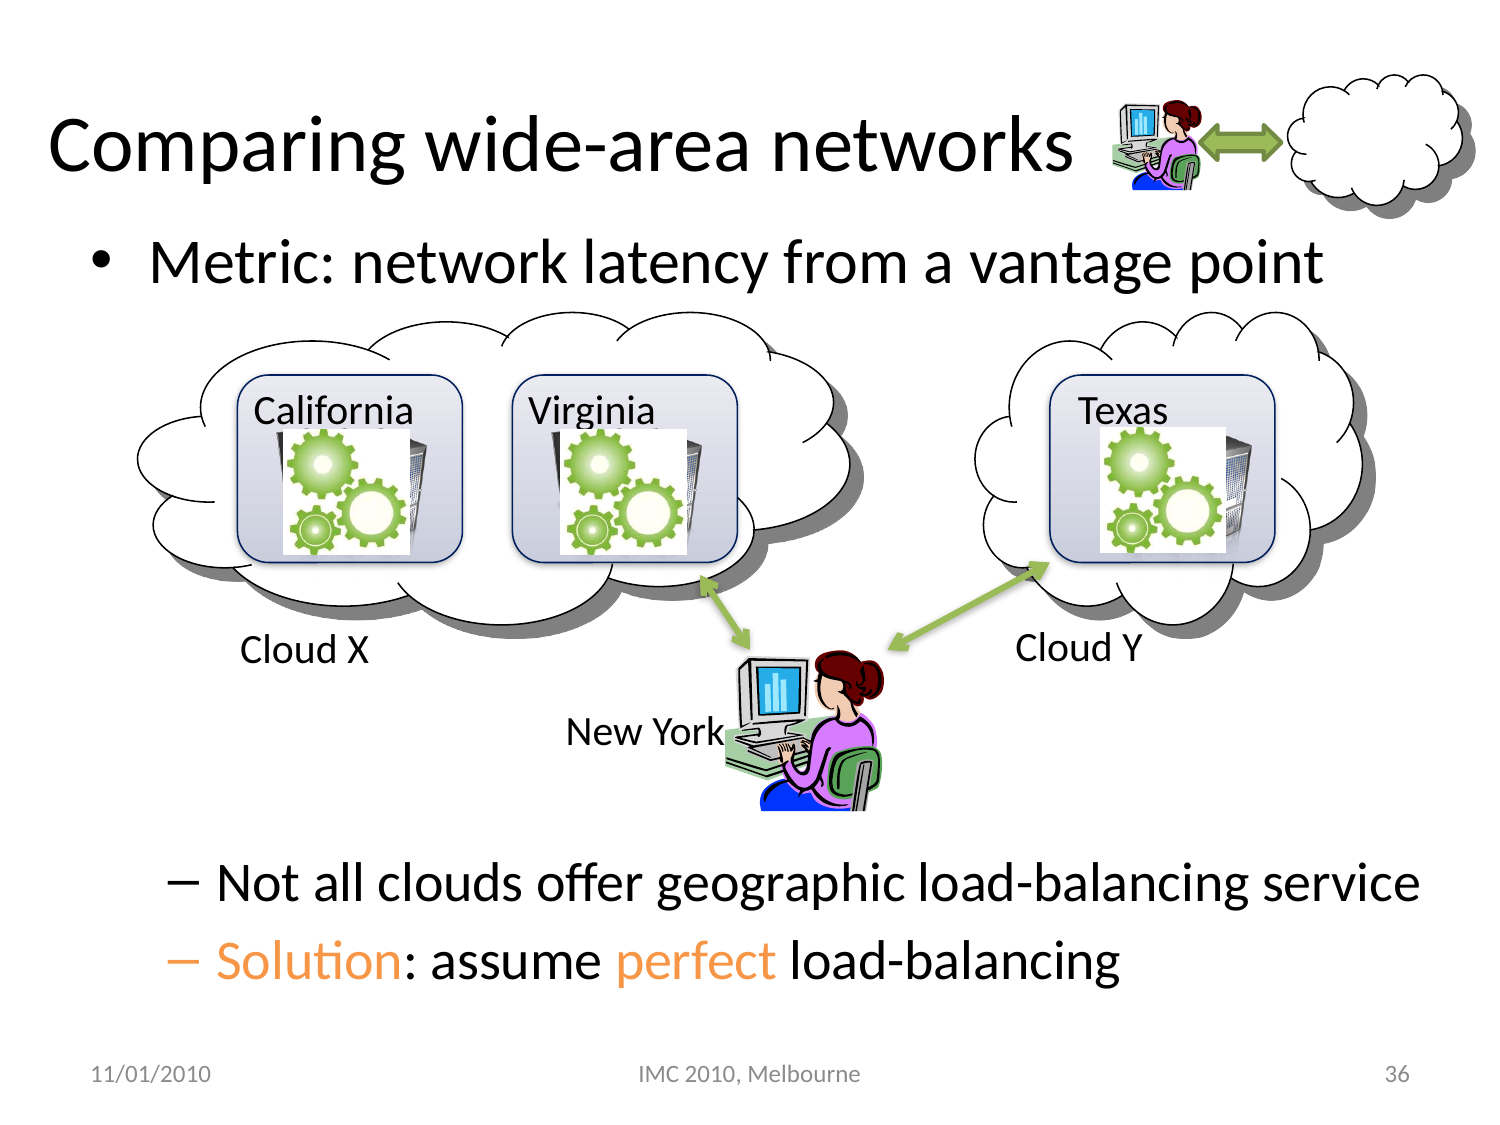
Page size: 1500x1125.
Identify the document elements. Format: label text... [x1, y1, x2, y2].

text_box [237, 374, 463, 580]
text_box Cloud Y [1000, 612, 1158, 678]
text_box Cloud X [225, 614, 385, 680]
title Comparing wide-area networks [0, 45, 1150, 233]
picture [283, 428, 410, 556]
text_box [1049, 374, 1276, 580]
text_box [687, 587, 763, 638]
slide_number 36 [1074, 1042, 1425, 1103]
list Metric: network latency from a vantage point Not all clouds offer geographic load-balancing service Solution: assume perfect load-balancing [75, 212, 1438, 1013]
picture [1099, 426, 1226, 554]
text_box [549, 649, 885, 813]
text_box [1112, 74, 1463, 206]
picture [560, 428, 687, 556]
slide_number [75, 1042, 425, 1103]
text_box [887, 562, 1051, 651]
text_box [512, 374, 738, 580]
footer IMC 2010, Melbourne [512, 1042, 988, 1103]
